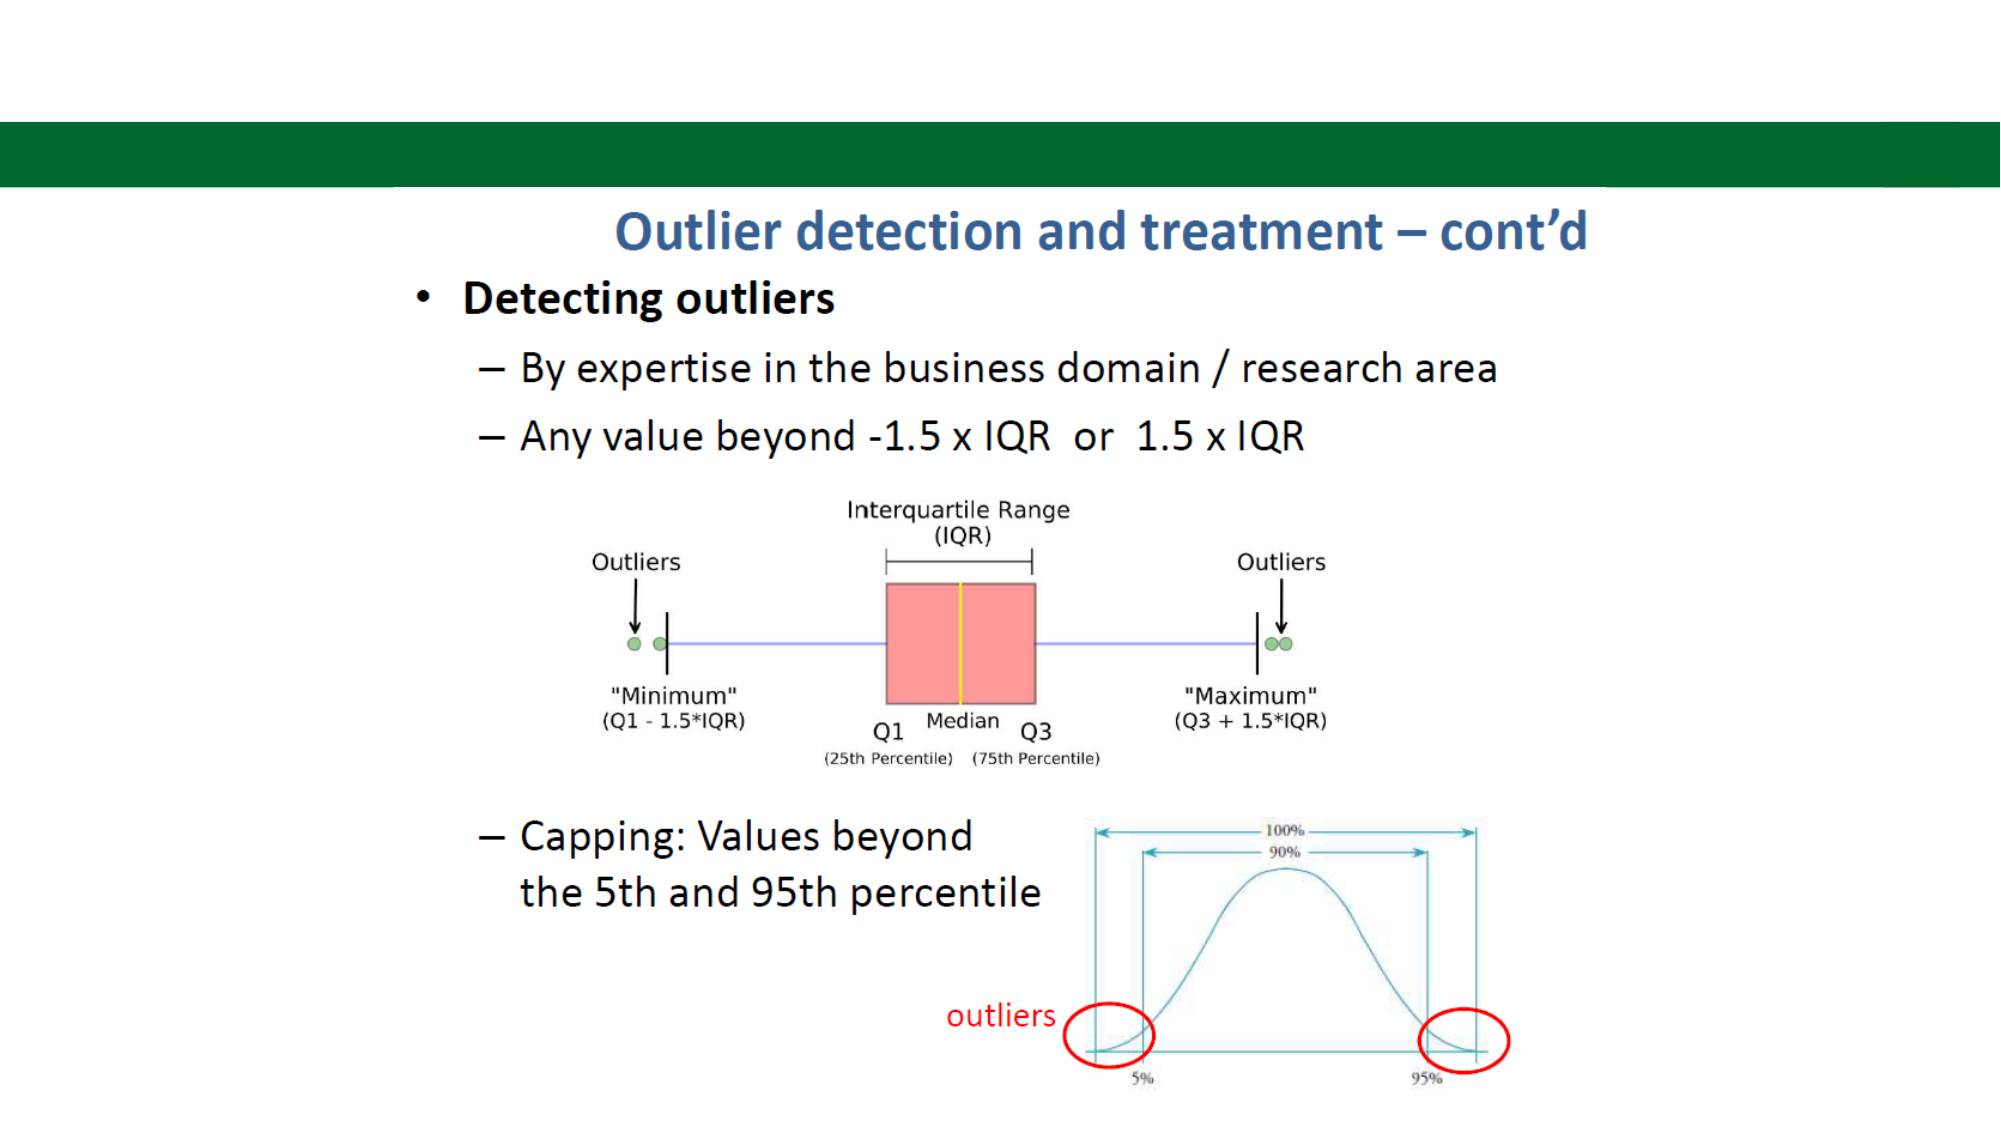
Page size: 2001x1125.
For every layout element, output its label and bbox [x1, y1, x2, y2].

picture [394, 187, 1606, 1096]
text_box [0, 121, 2000, 188]
